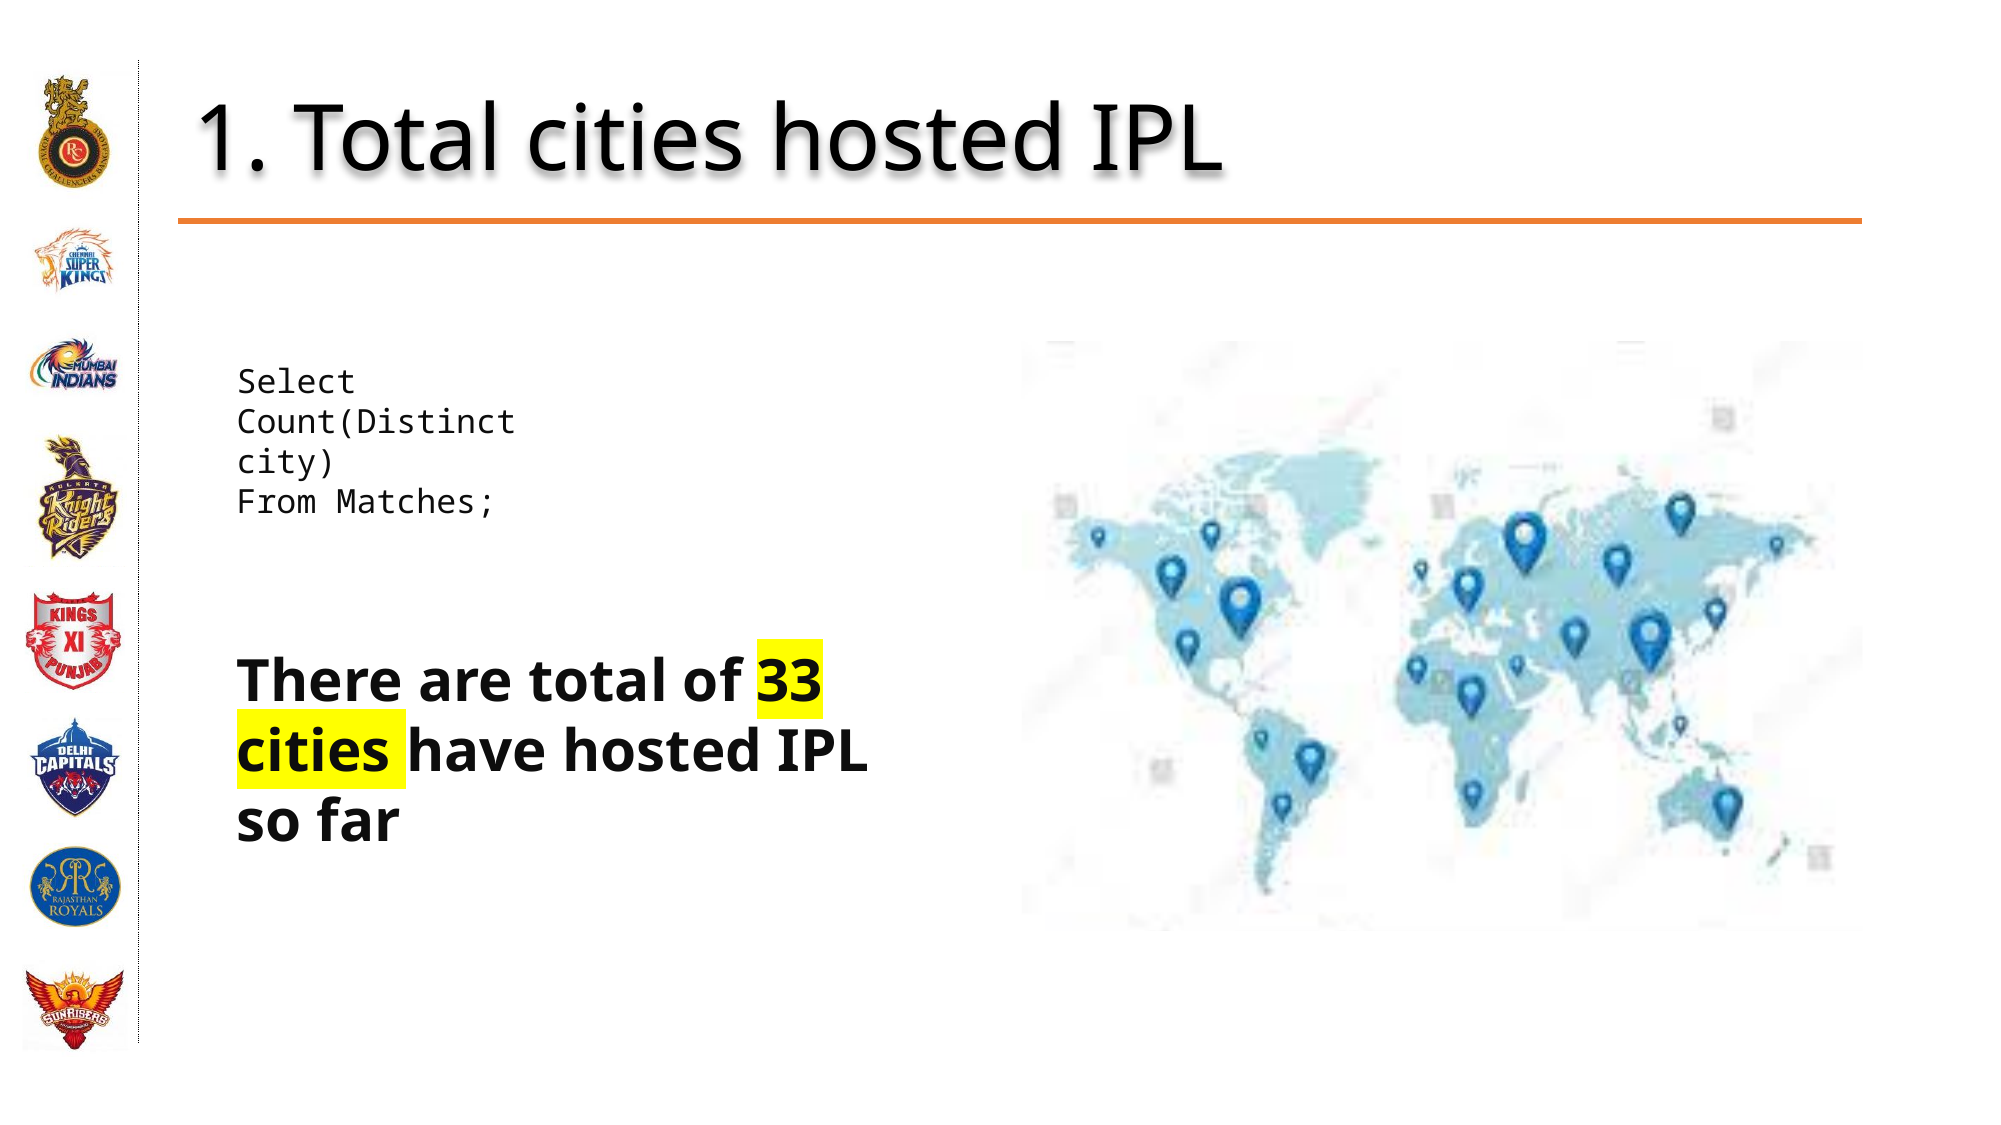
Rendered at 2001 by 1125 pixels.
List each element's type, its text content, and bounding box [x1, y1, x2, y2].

picture [1021, 341, 1863, 931]
title 1. Total cities hosted IPL [178, 59, 1863, 221]
picture [23, 220, 127, 308]
picture [20, 960, 130, 1057]
text_box There are total of 33 cities have hosted IPL so far [221, 635, 888, 861]
picture [22, 841, 128, 939]
text_box Select Count(Distinct city) From Matches; [221, 352, 623, 528]
picture [25, 329, 125, 406]
picture [23, 427, 127, 567]
picture [24, 588, 125, 693]
picture [27, 714, 123, 820]
picture [17, 68, 133, 199]
